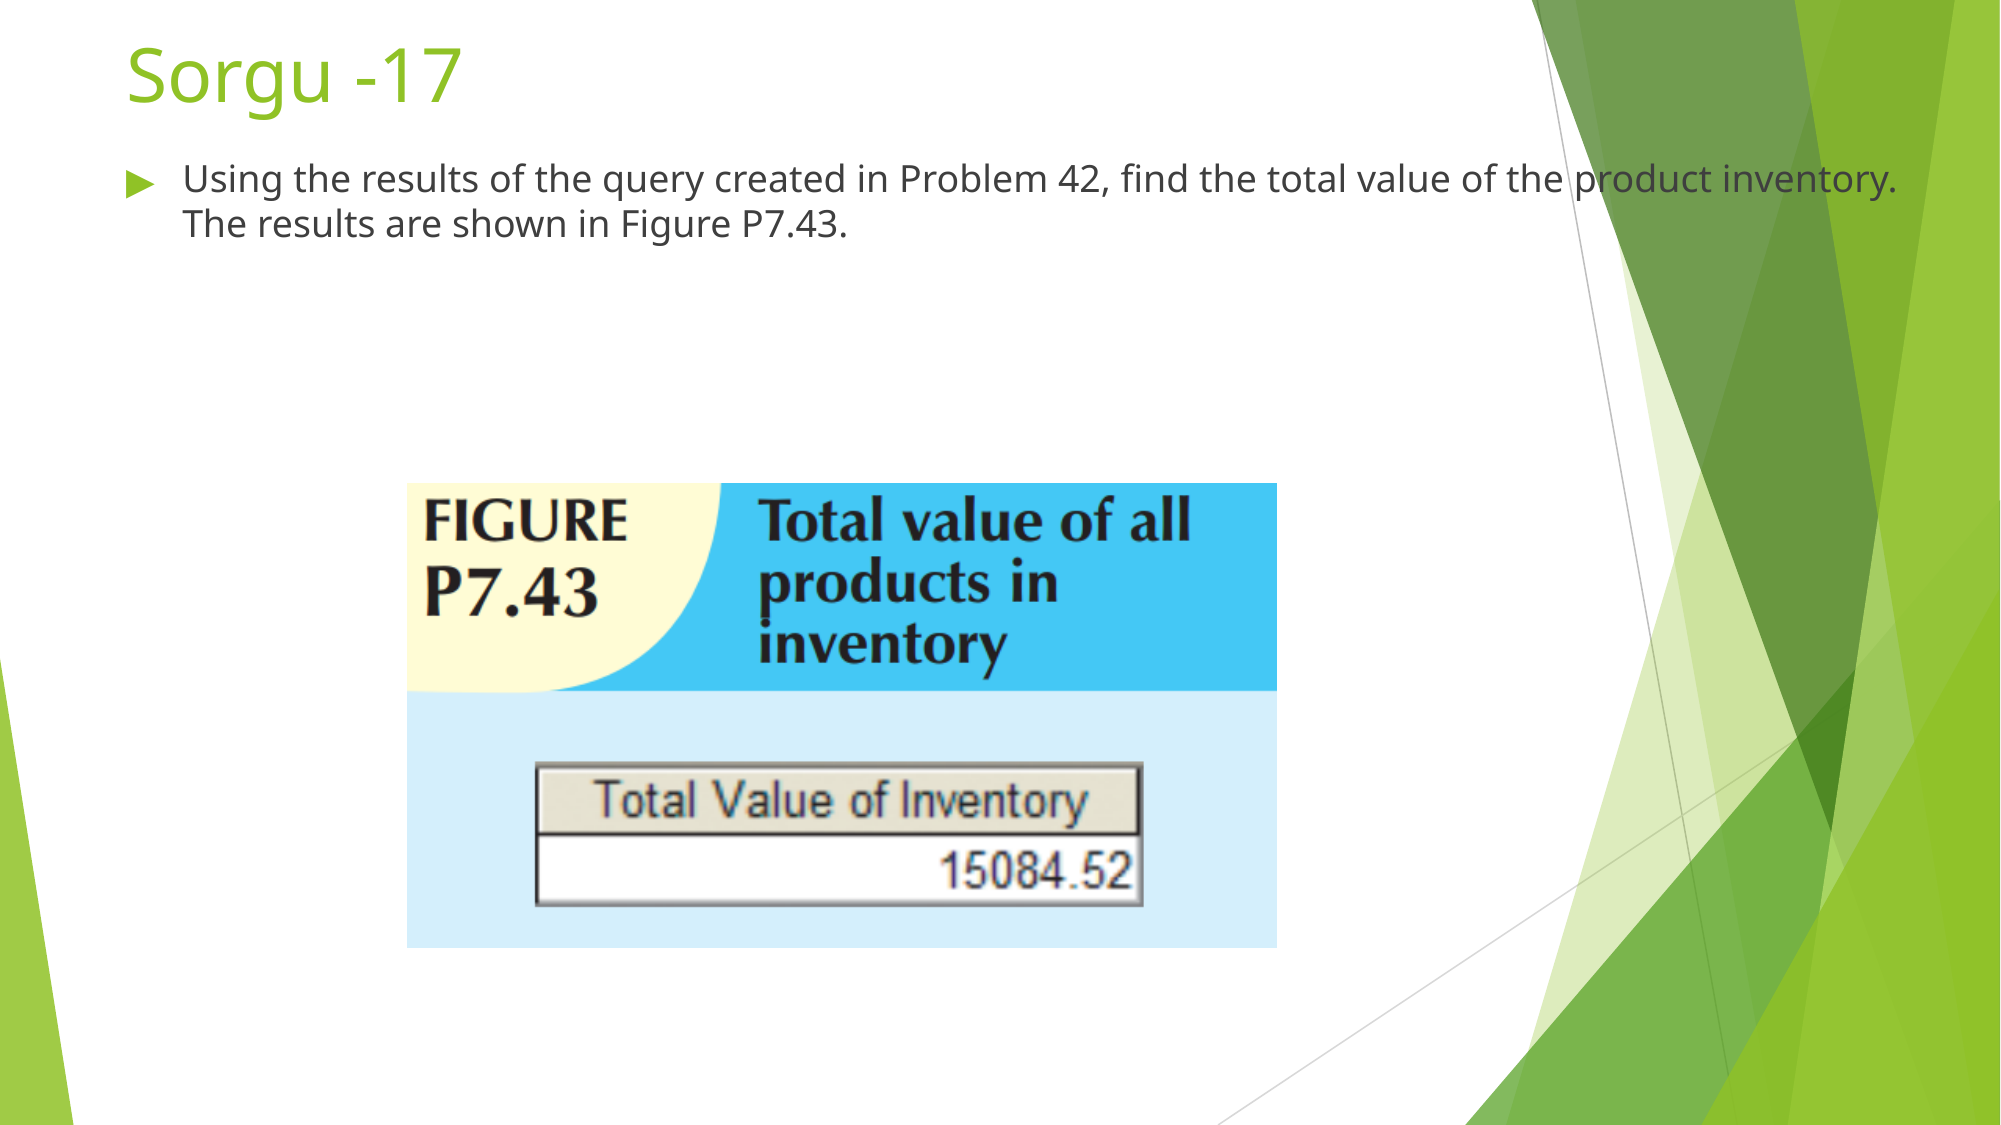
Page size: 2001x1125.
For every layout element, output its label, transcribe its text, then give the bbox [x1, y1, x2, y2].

list Using the results of the query created in Problem 42, find the total value of the product inventory. The results are shown in Figure P7.43. [111, 147, 1974, 523]
title Sorgu -17 [111, 20, 1522, 147]
picture [407, 483, 1277, 948]
